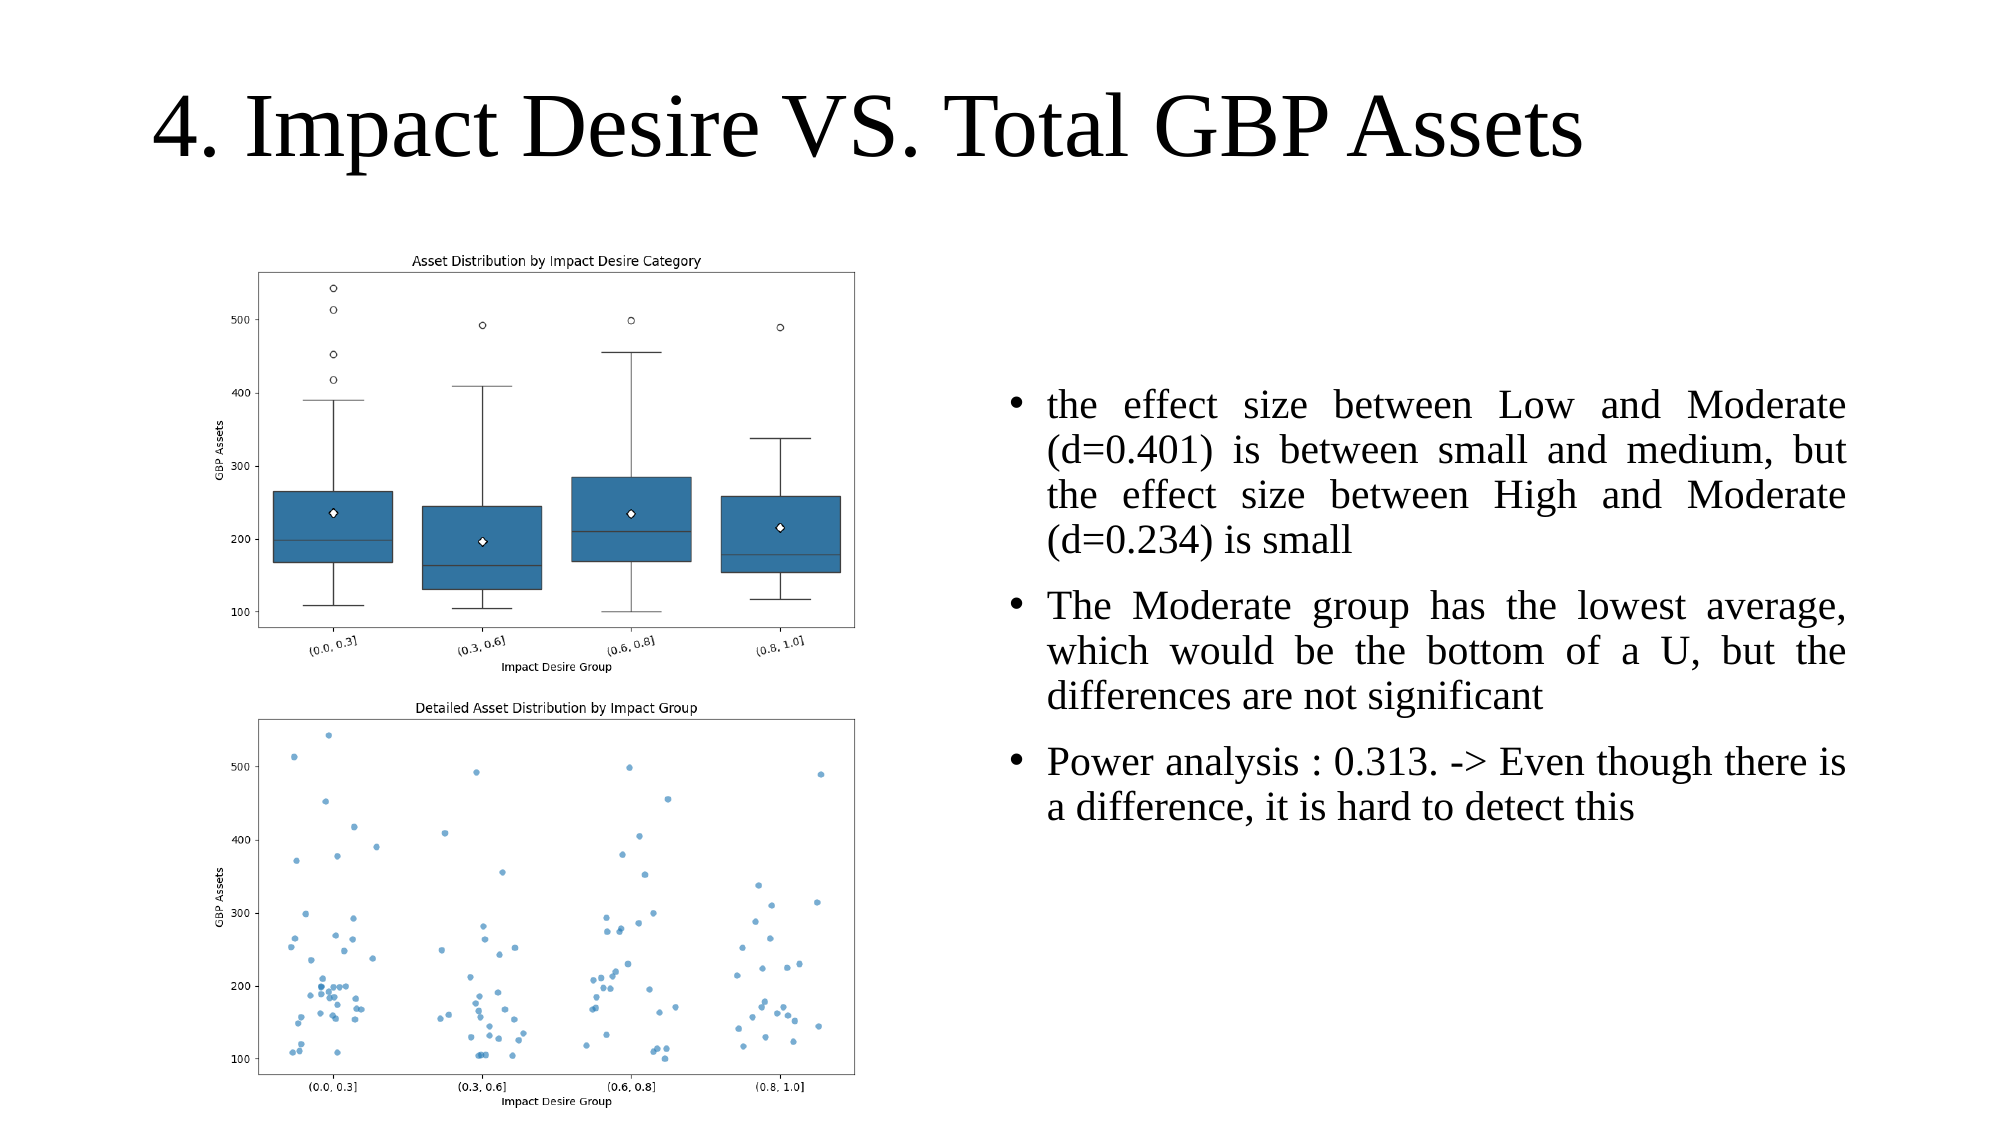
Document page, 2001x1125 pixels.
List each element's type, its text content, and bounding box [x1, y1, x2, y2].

list the effect size between Low and Moderate (d=0.401) is between small and medium, but the effect size between High and Moderate (d=0.234) is small The Moderate group has the lowest average, which would be the bottom of a U, but the differences are not significant Power analysis : 0.313. -> Even though there is a difference, it is hard to detect this [994, 375, 1863, 1029]
title 4. Impact Desire VS. Total GBP Assets [137, 18, 1863, 236]
picture [161, 225, 931, 1125]
